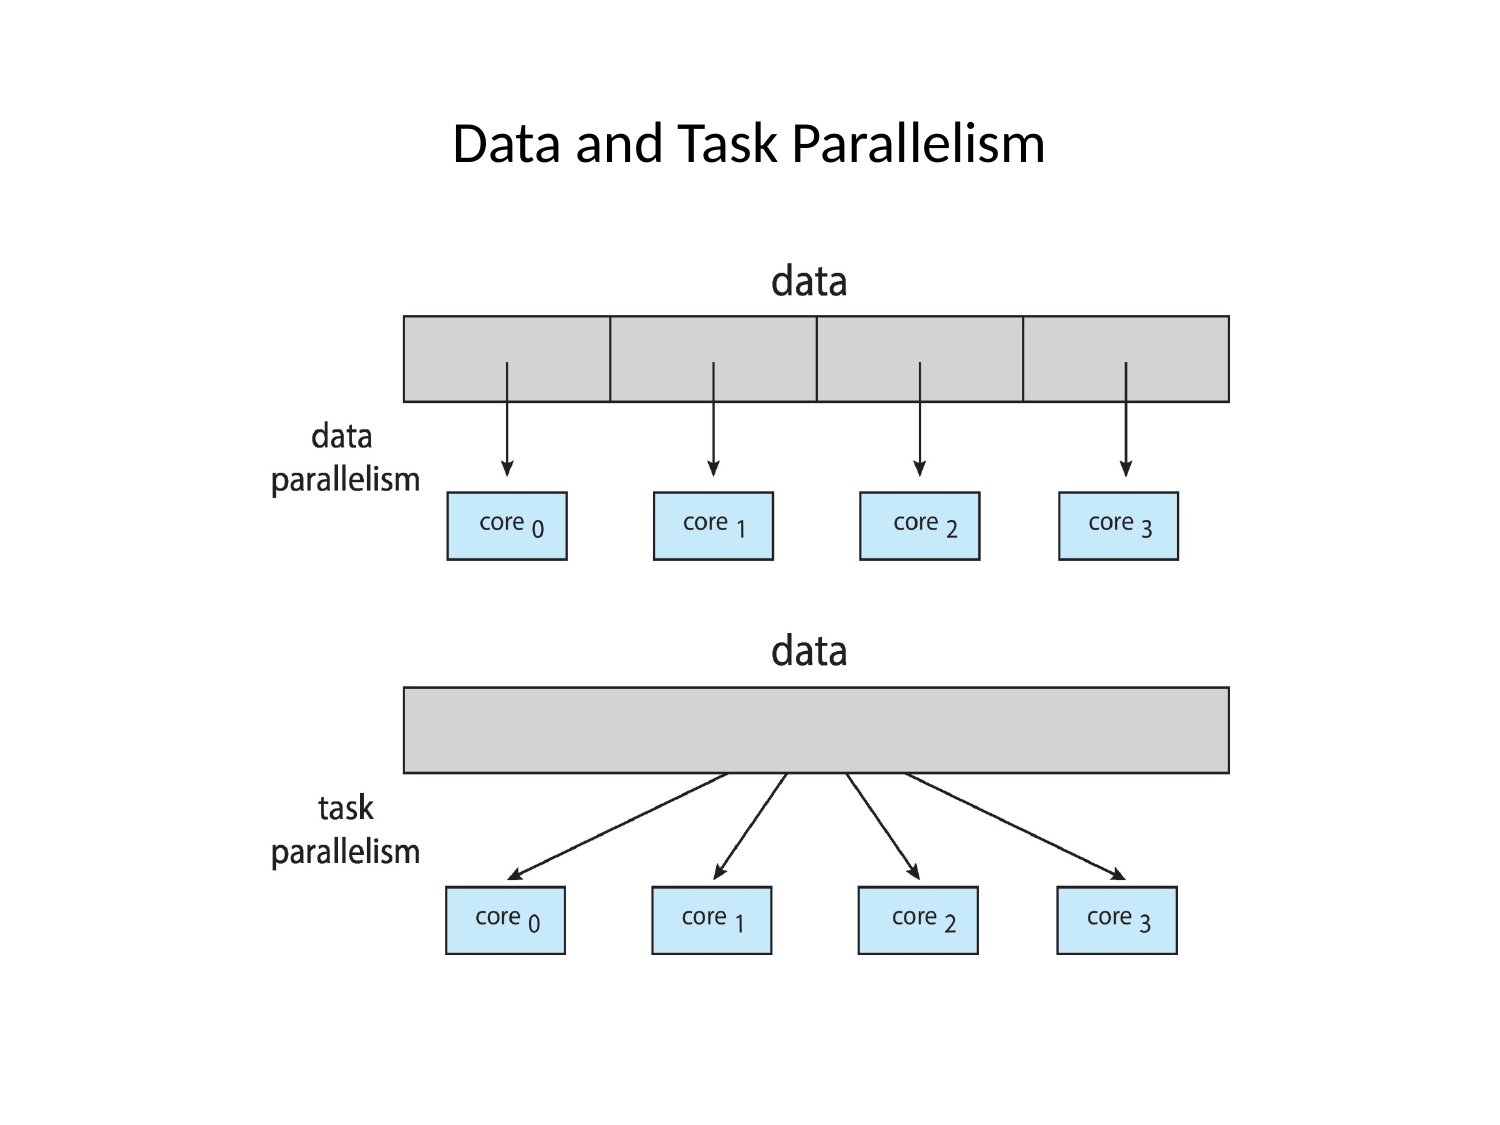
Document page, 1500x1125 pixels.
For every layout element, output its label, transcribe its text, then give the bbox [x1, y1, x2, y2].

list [269, 257, 1231, 955]
title Data and Task Parallelism [75, 45, 1425, 233]
